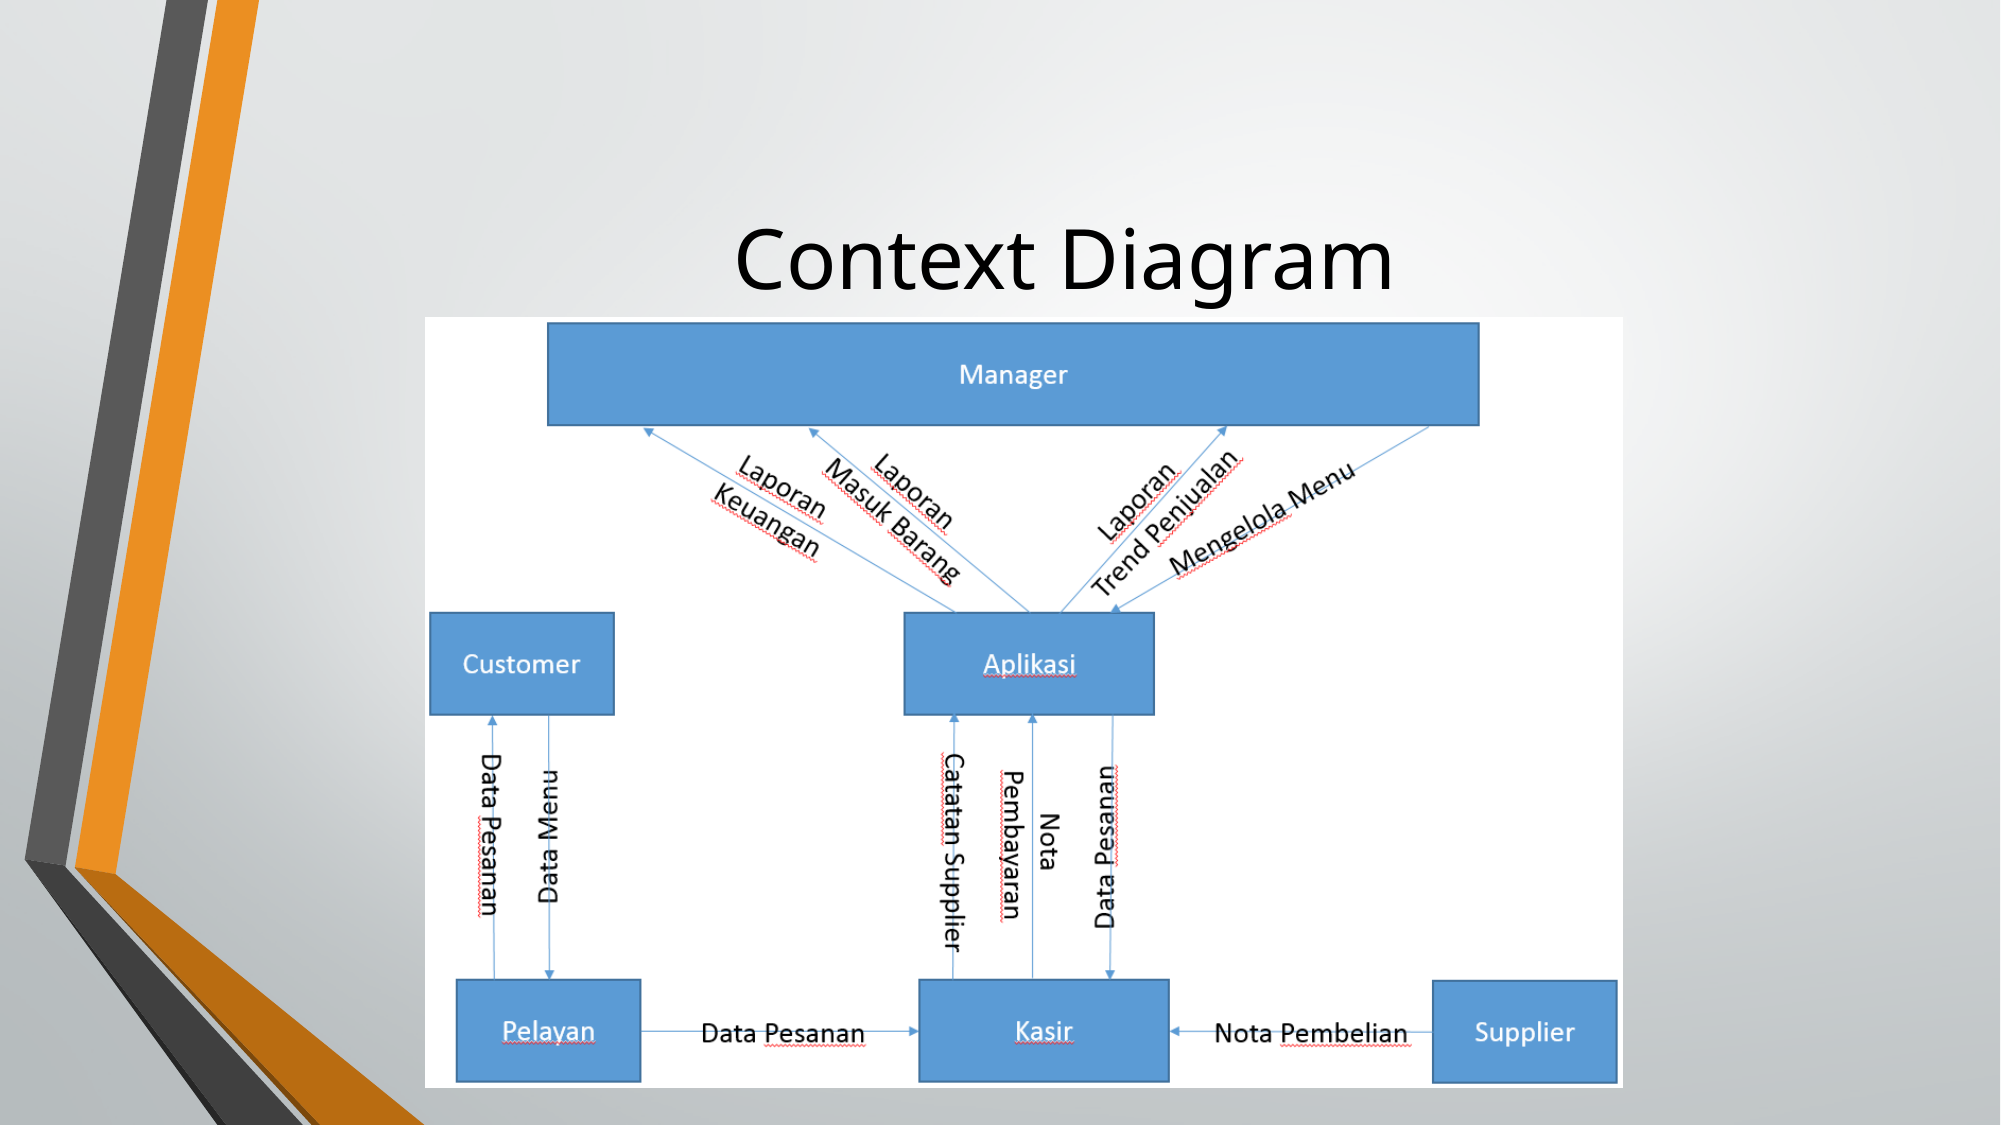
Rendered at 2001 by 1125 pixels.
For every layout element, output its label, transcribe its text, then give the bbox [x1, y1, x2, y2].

picture [425, 316, 1623, 1088]
title Context Diagram [243, 112, 1887, 400]
